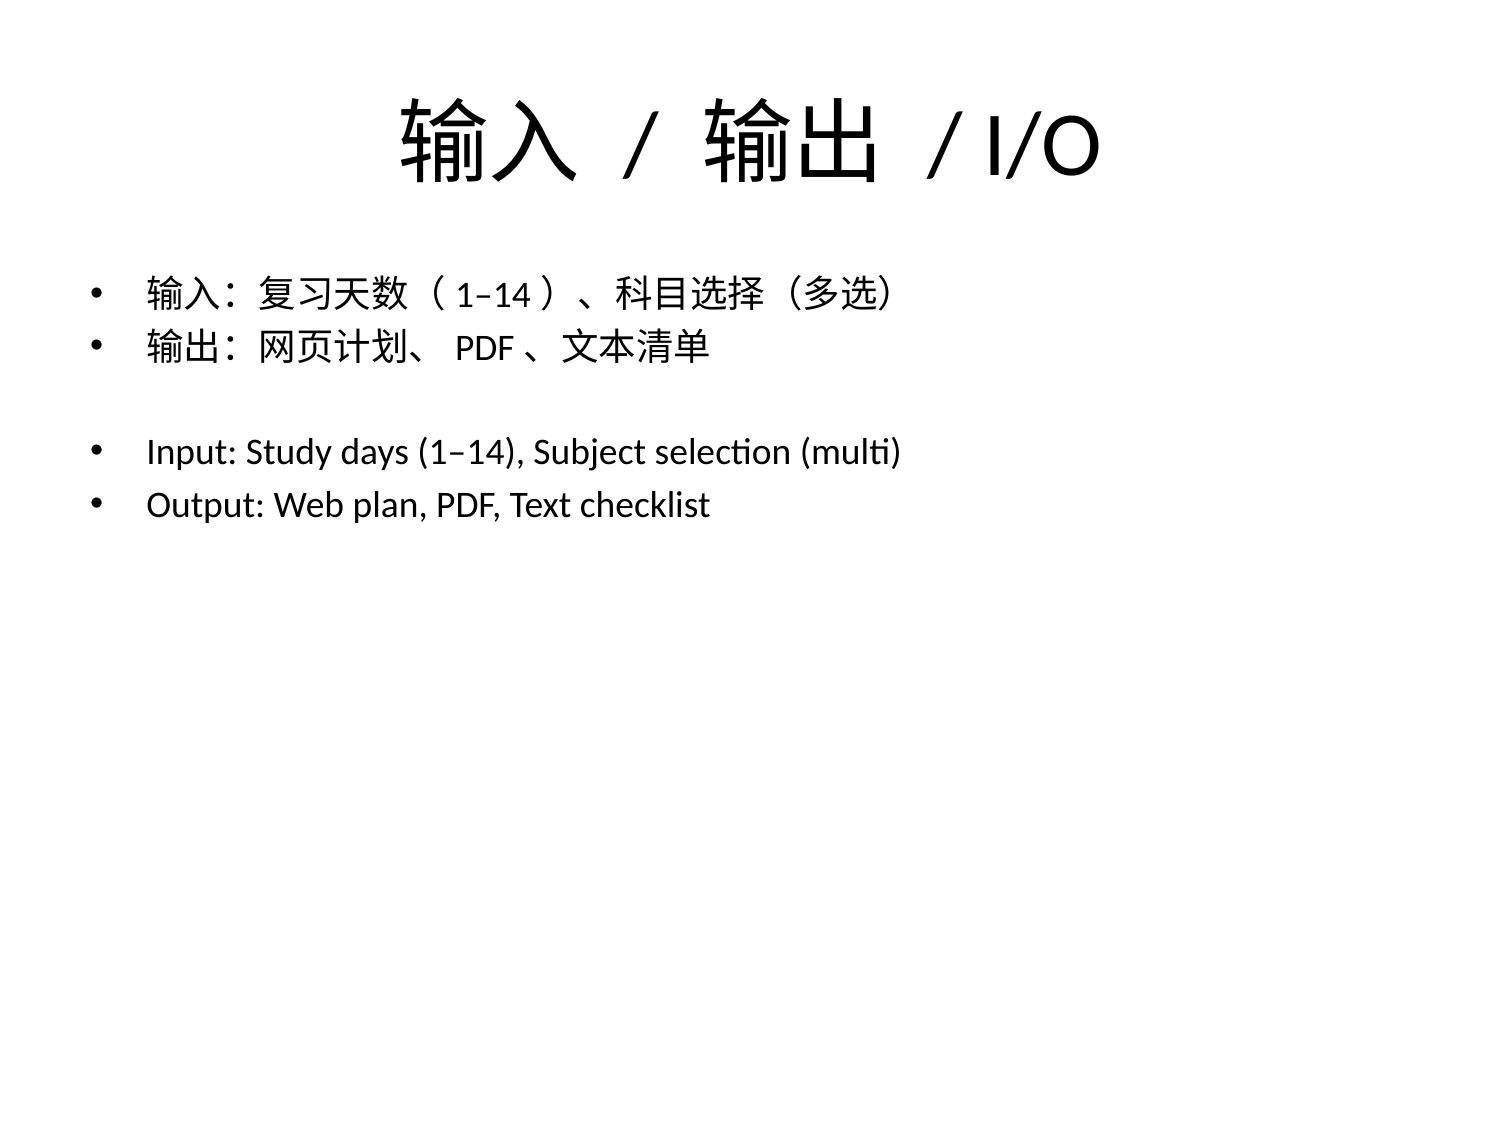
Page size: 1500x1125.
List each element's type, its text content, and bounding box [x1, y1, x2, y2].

title 输入 / 输出 / I/O [75, 45, 1425, 233]
list 输入：复习天数（1–14）、科目选择（多选） 输出：网页计划、PDF、文本清单 Input: Study days (1–14), Subject selection (multi) Output: Web plan, PDF, Text checklist [75, 262, 1425, 1005]
